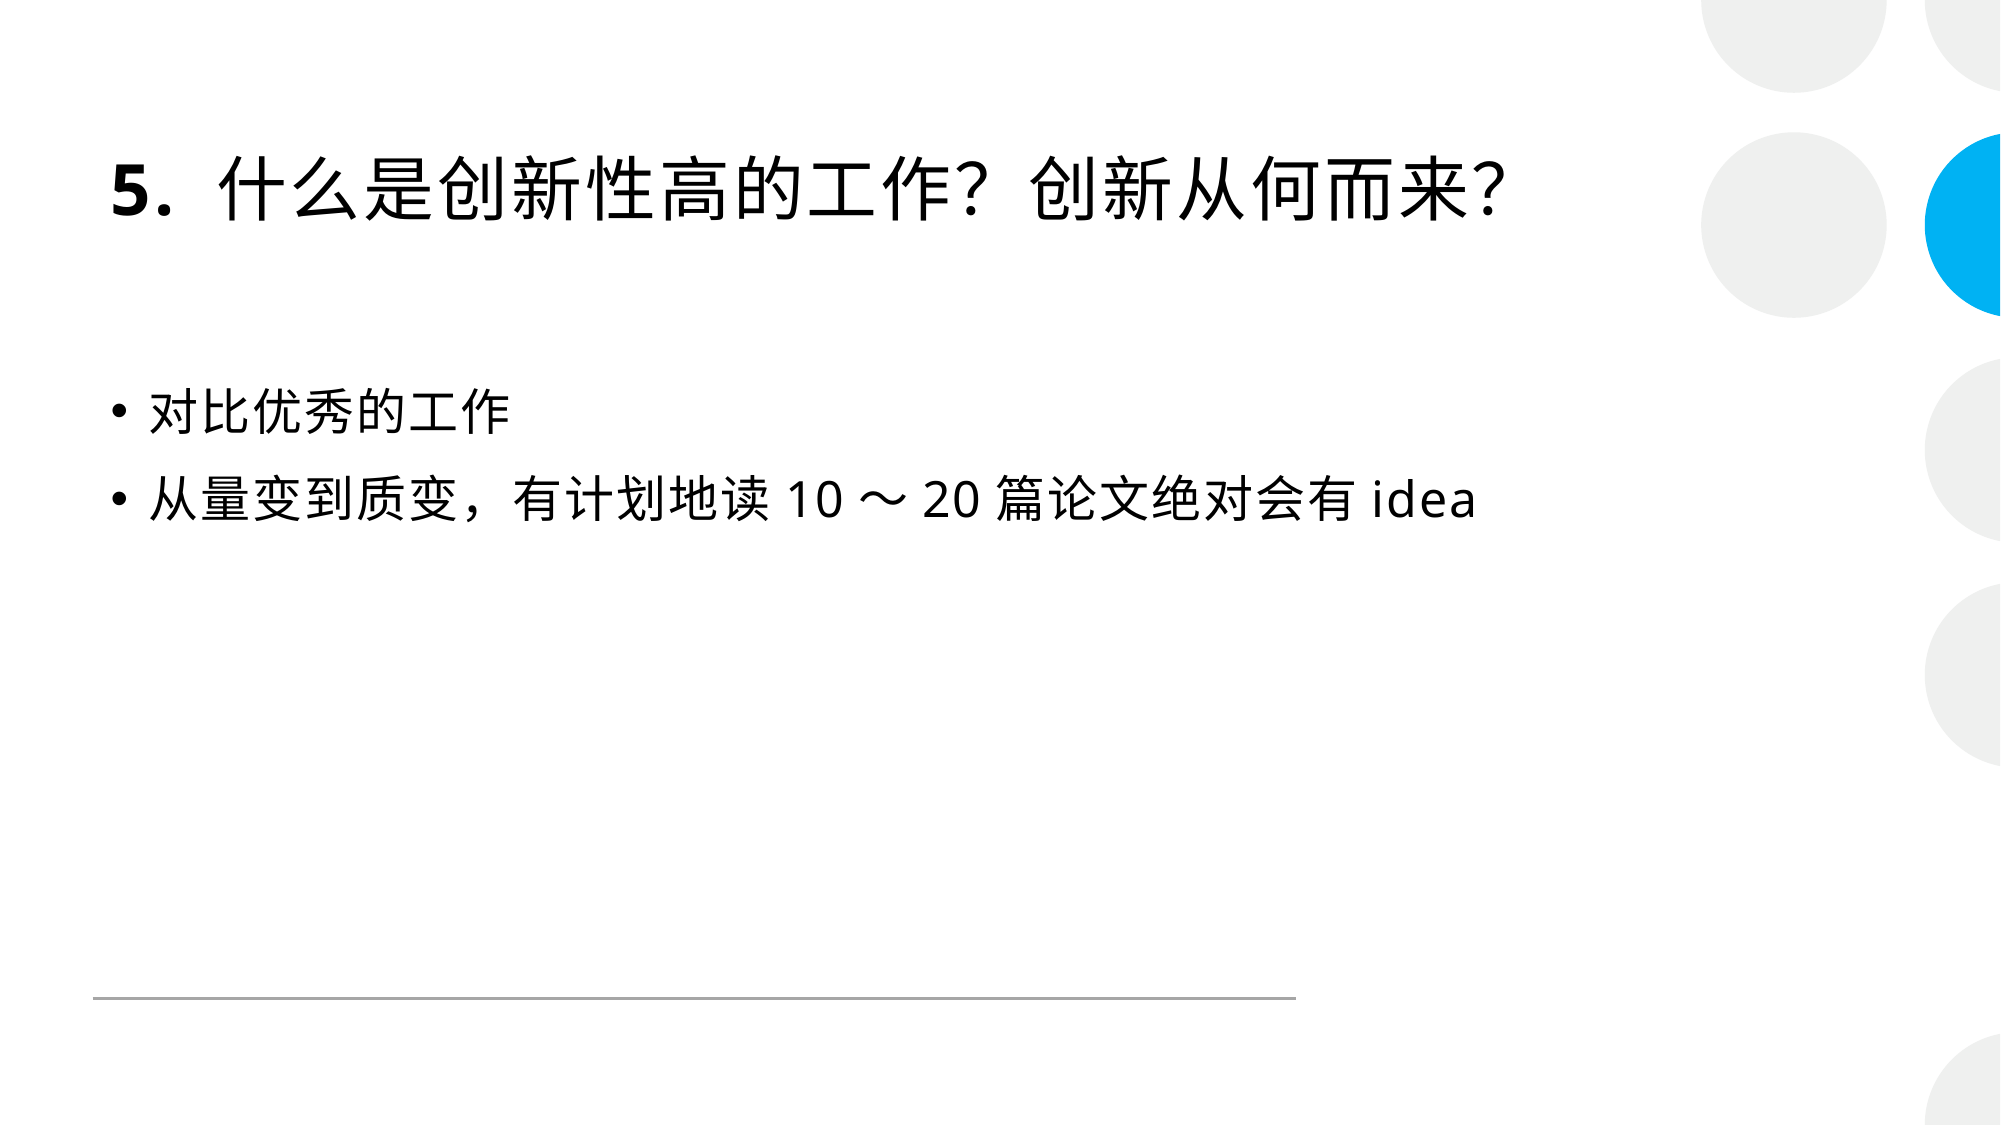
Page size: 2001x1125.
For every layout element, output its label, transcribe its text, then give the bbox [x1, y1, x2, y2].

title 5. 什么是创新性高的工作？创新从何而来？ [92, 126, 1602, 335]
list 对比优秀的工作 从量变到质变，有计划地读10～20篇论文绝对会有idea [92, 354, 1602, 946]
